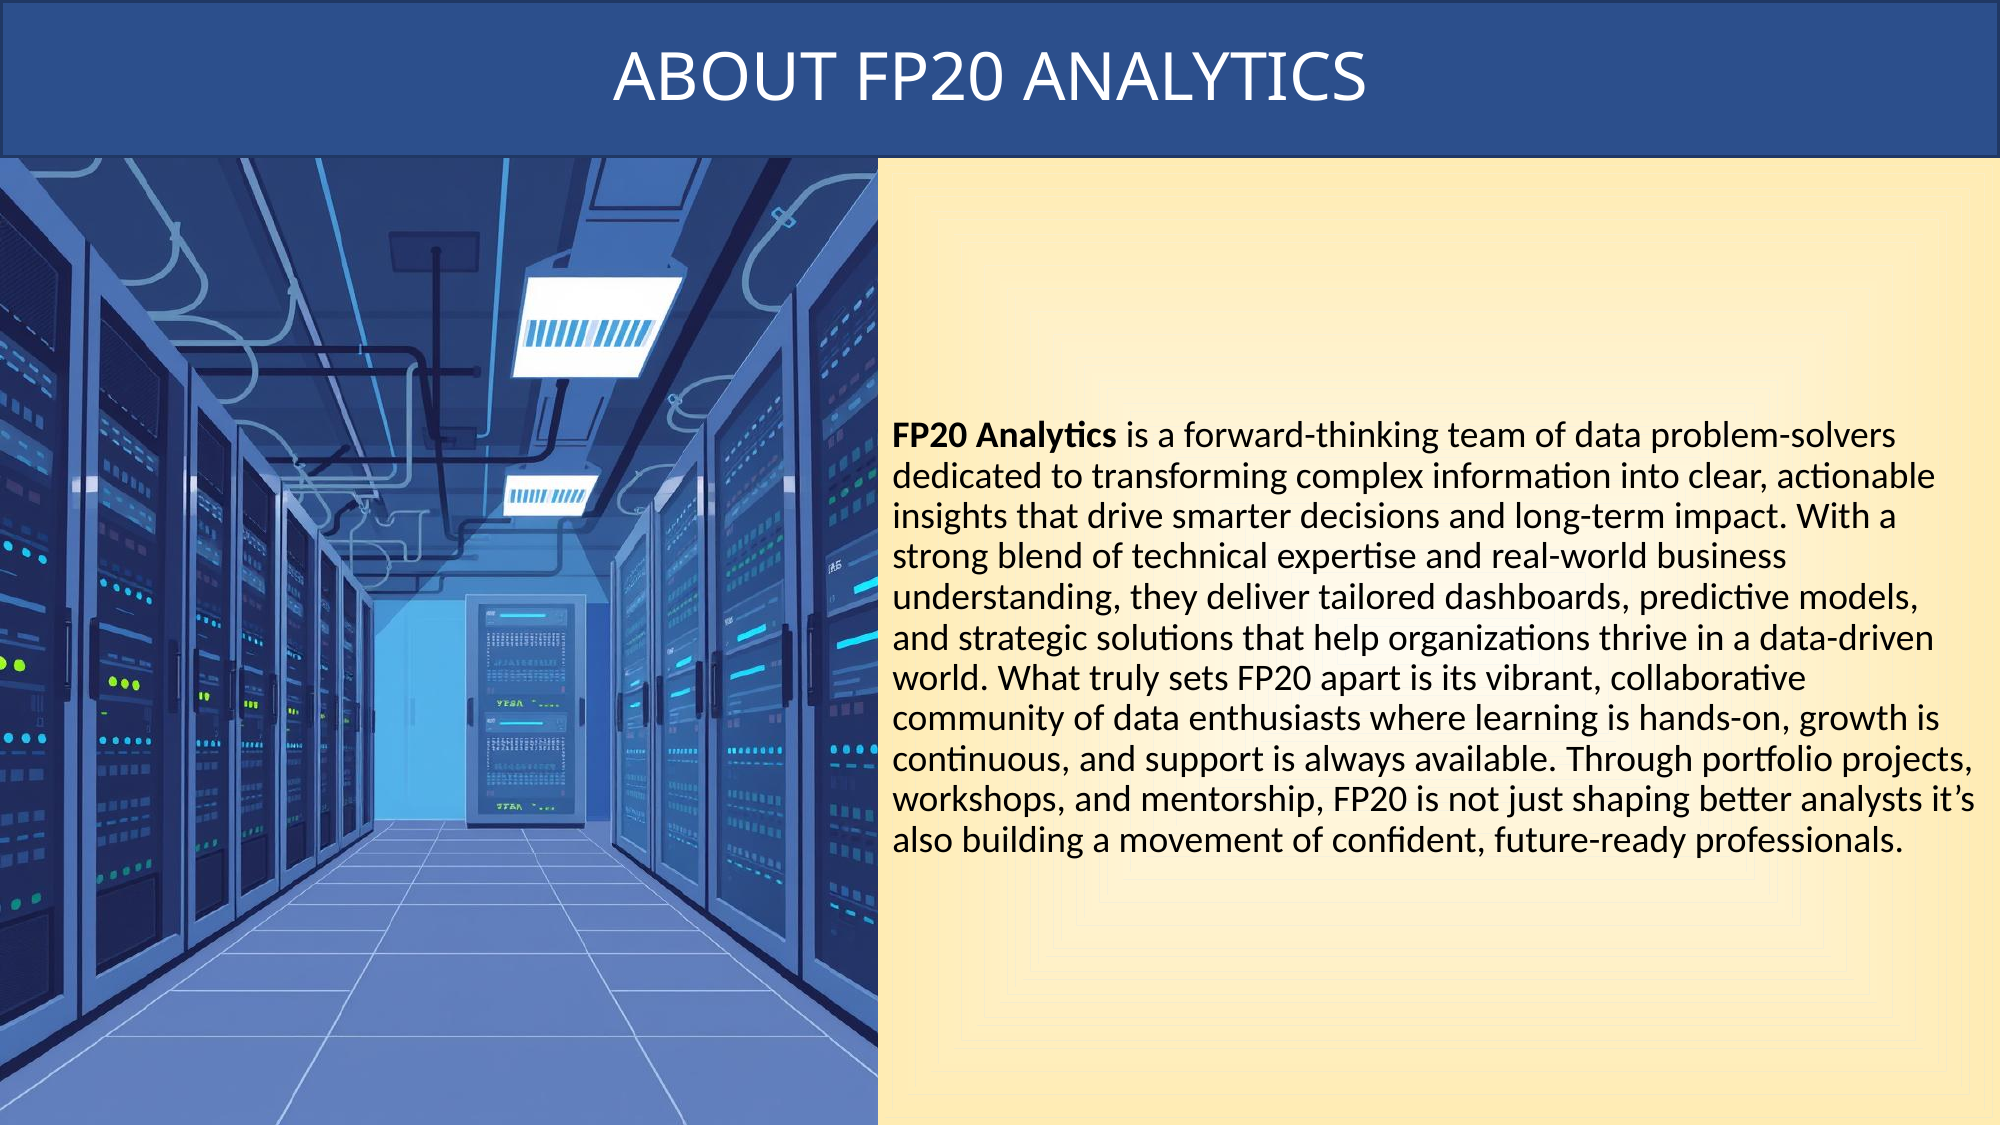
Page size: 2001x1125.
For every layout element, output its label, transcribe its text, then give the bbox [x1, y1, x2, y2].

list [0, 158, 878, 1125]
title ABOUT FP20 ANALYTICS [0, 0, 2000, 158]
list FP20 Analytics is a forward-thinking team of data problem-solvers dedicated to transforming complex information into clear, actionable insights that drive smarter decisions and long-term impact. With a strong blend of technical expertise and real-world business understanding, they deliver tailored dashboards, predictive models, and strategic solutions that help organizations thrive in a data-driven world. What truly sets FP20 apart is its vibrant, collaborative community of data enthusiasts where learning is hands-on, growth is continuous, and support is always available. Through portfolio projects, workshops, and mentorship, FP20 is not just shaping better analysts it’s also building a movement of confident, future-ready professionals. [878, 158, 2000, 1125]
